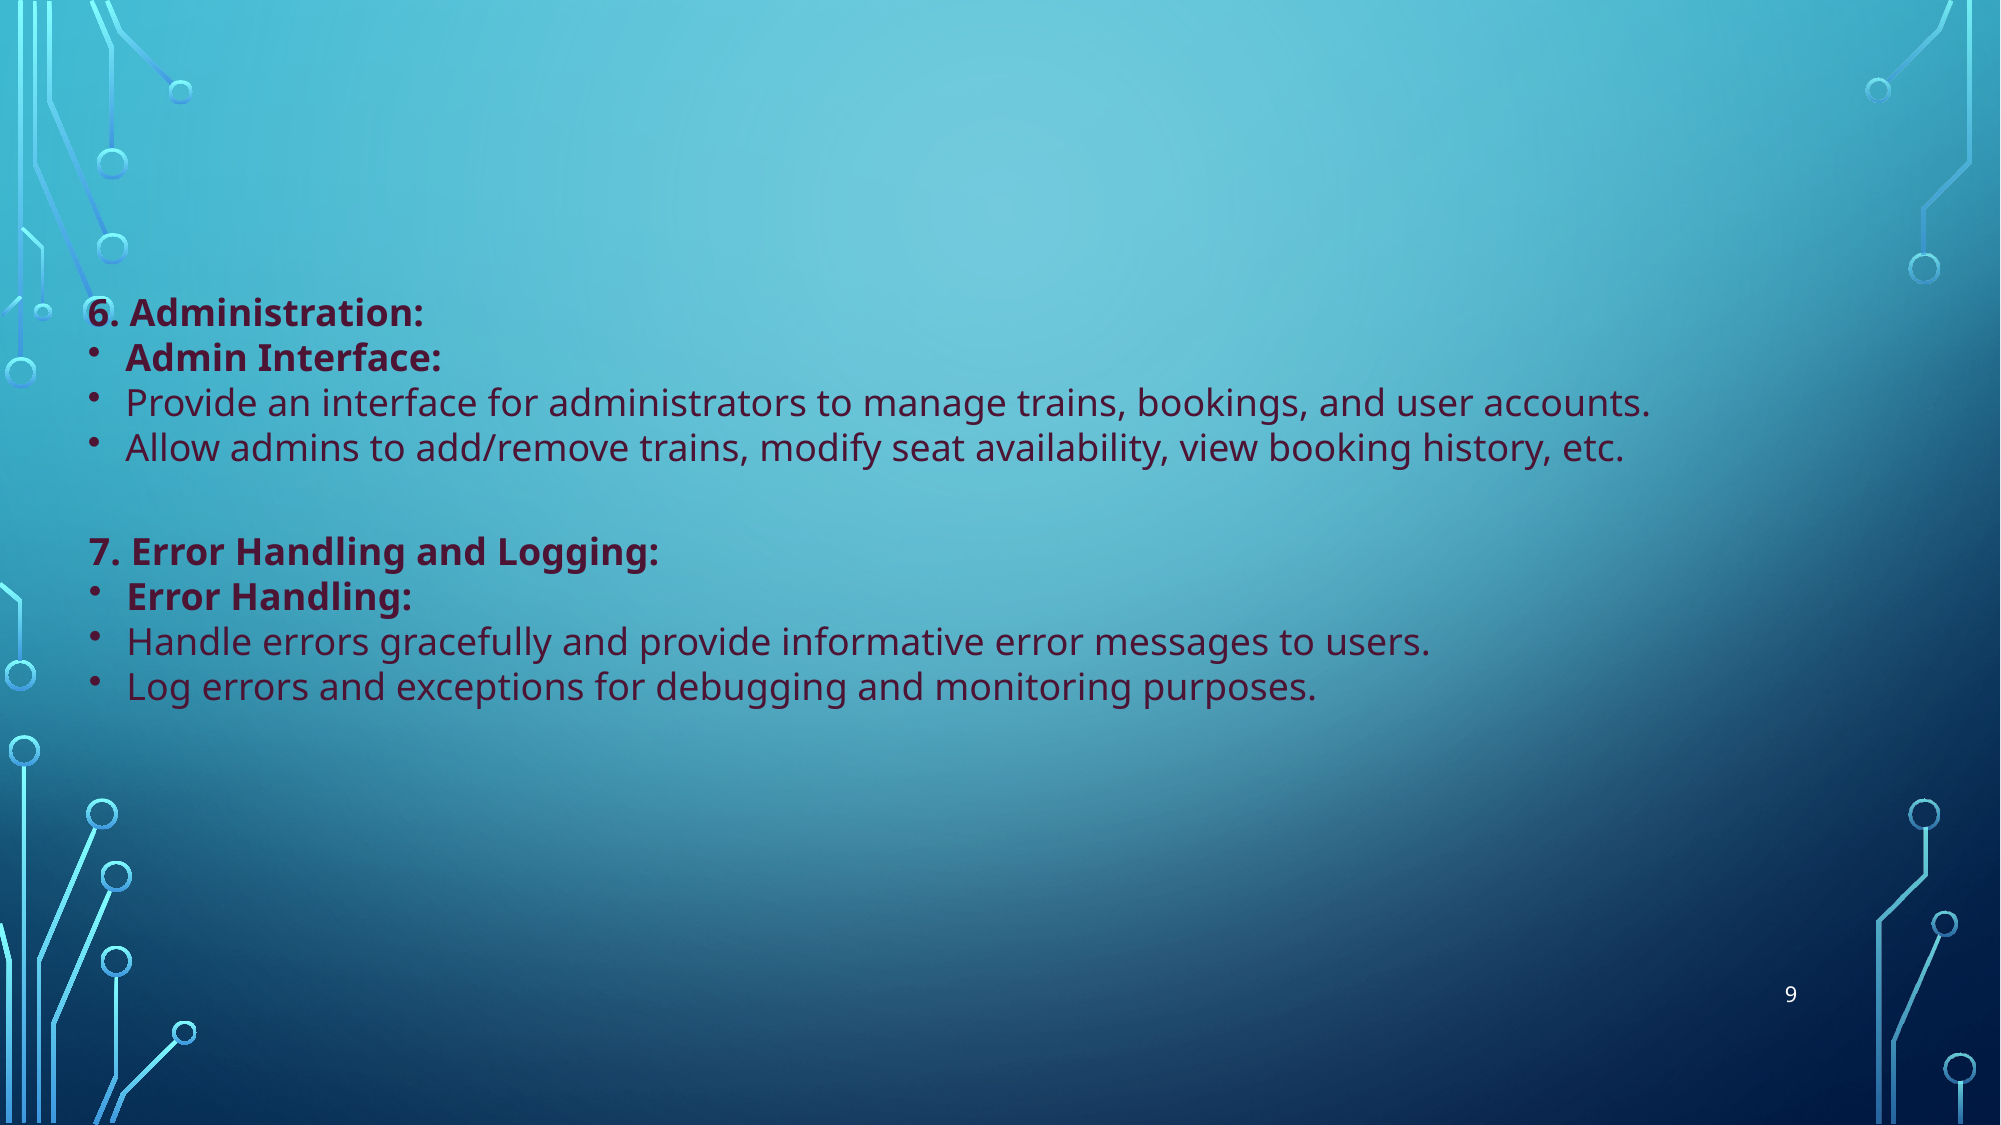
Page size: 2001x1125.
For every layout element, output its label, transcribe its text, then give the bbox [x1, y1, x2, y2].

text_box 6. Administration:​ Admin Interface:​ Provide an interface for administrators to manage trains, bookings, and user accounts.​ Allow admins to add/remove trains, modify seat availability, view booking history, etc. [72, 281, 1927, 477]
slide_number 9 [1685, 965, 1813, 1025]
text_box 7. Error Handling and Logging: Error Handling: Handle errors gracefully and provide informative error messages to users. Log errors and exceptions for debugging and monitoring purposes. [74, 520, 1850, 716]
